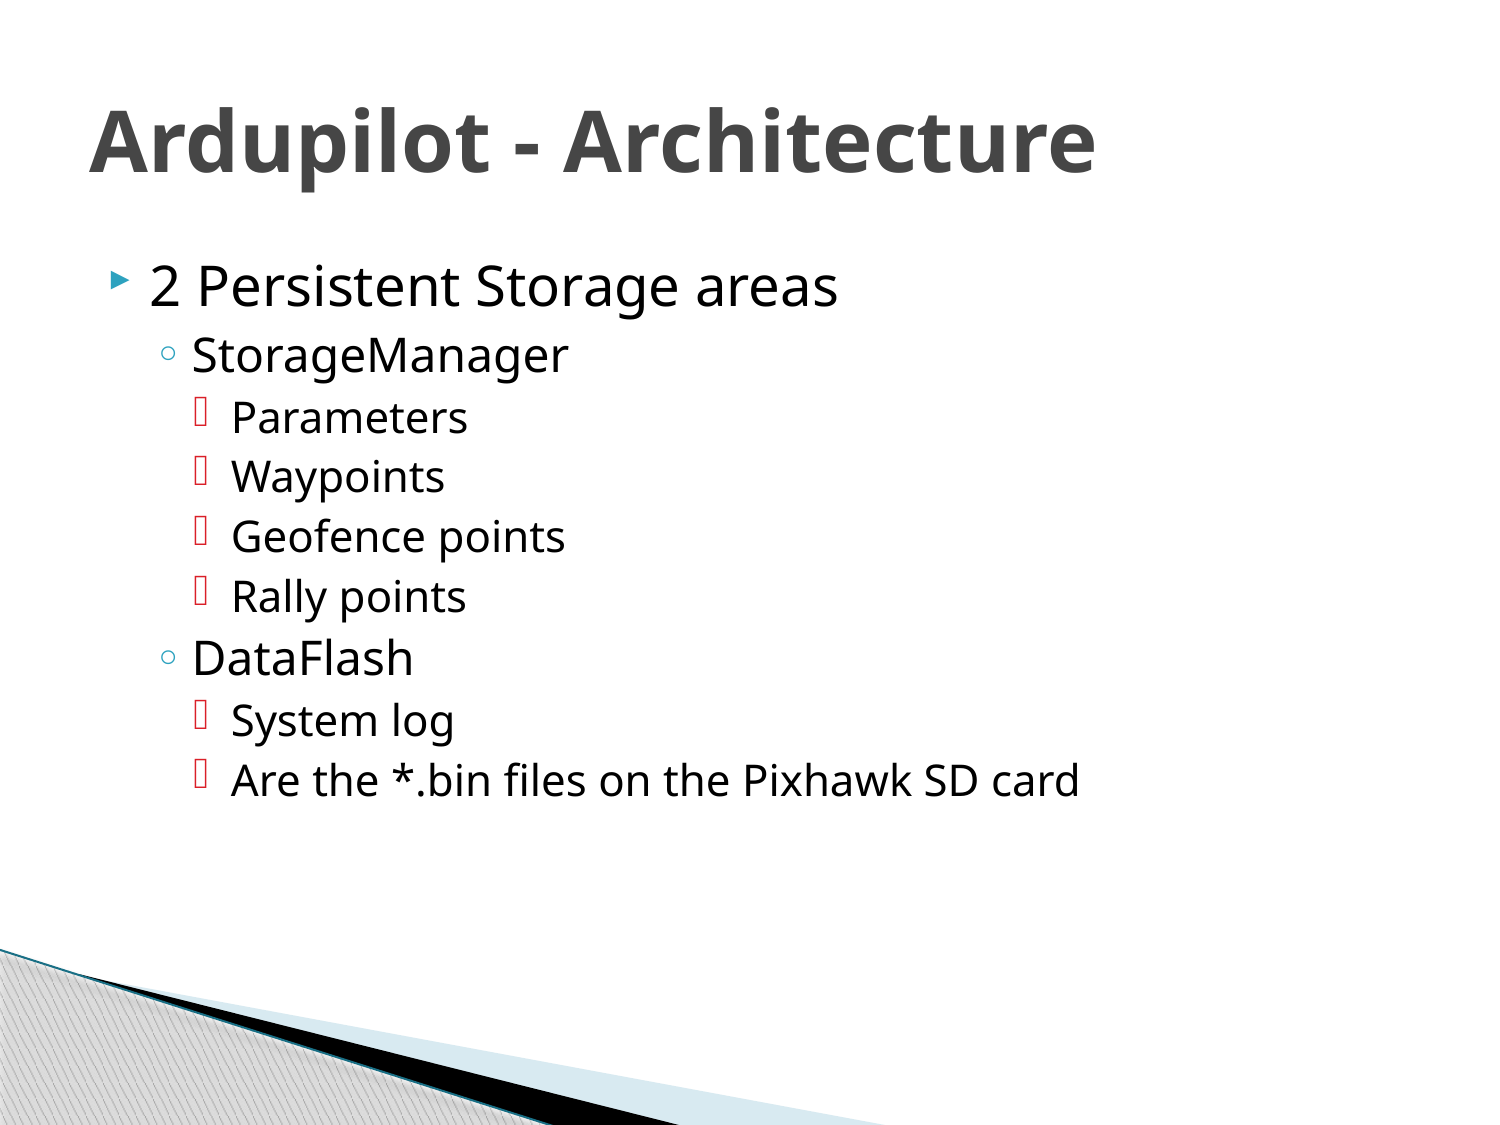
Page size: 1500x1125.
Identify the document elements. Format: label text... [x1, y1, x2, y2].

title Ardupilot - Architecture [75, 45, 1425, 233]
list 2 Persistent Storage areas StorageManager Parameters Waypoints Geofence points Rally points DataFlash System log Are the *.bin files on the Pixhawk SD card [75, 243, 1425, 986]
